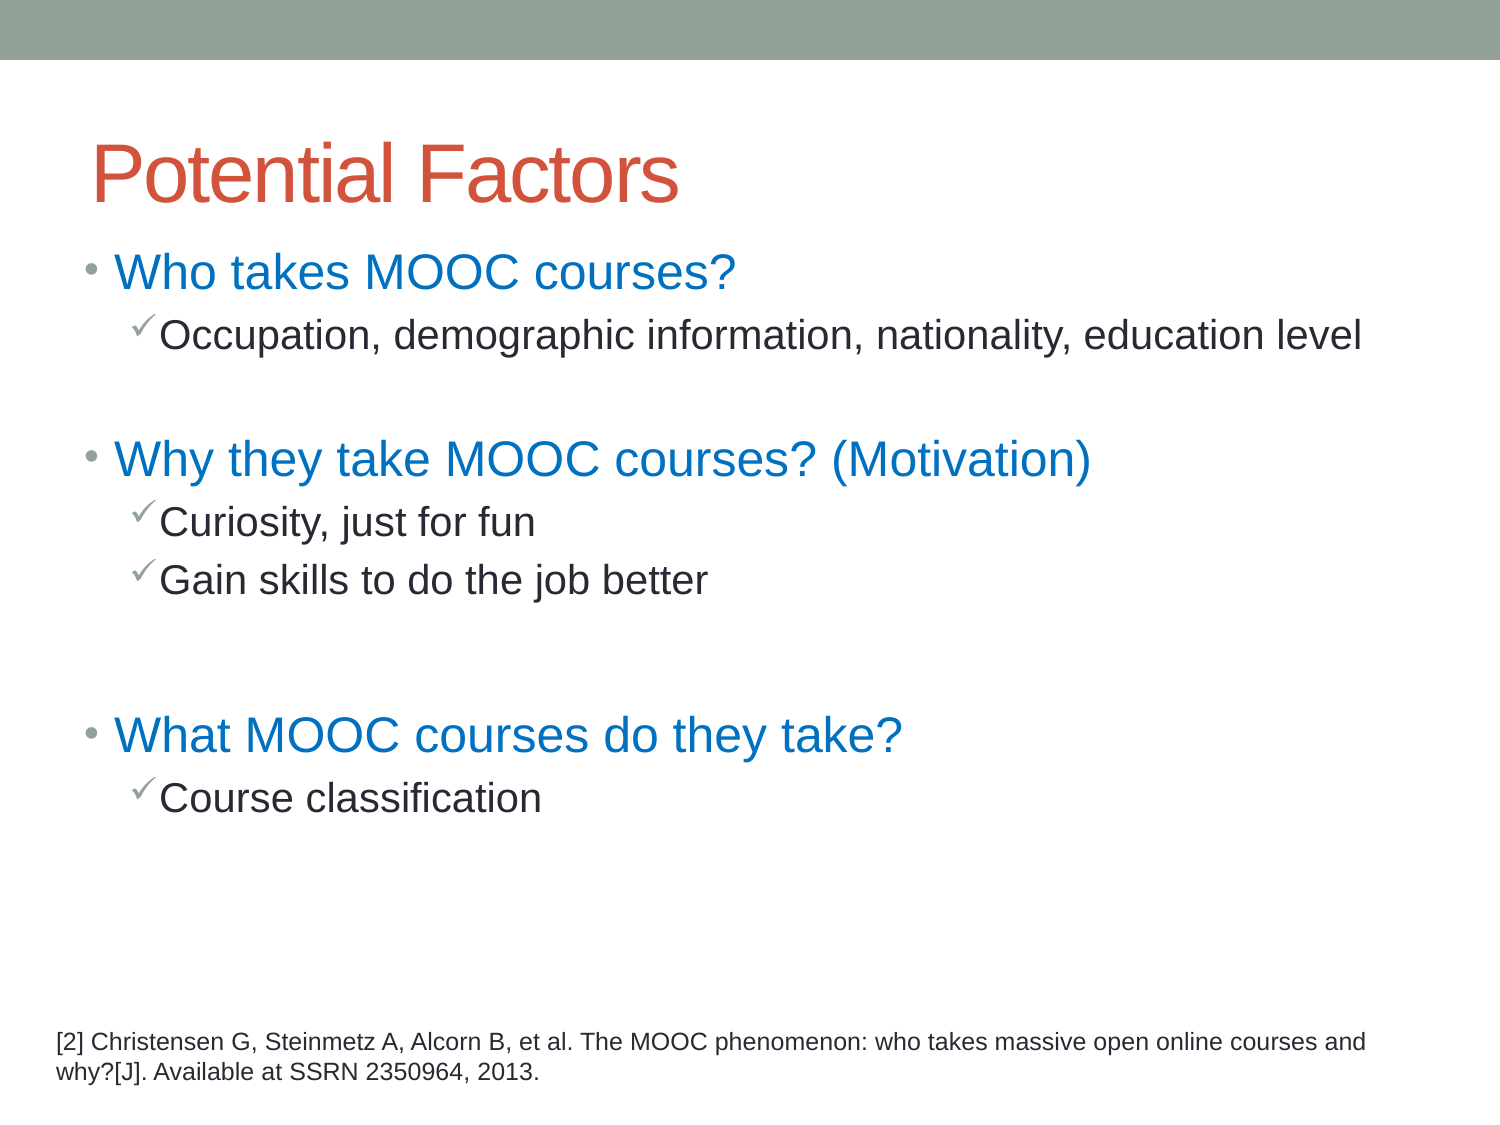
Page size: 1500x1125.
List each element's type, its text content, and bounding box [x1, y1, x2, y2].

title Potential Factors [75, 87, 1425, 250]
list Who takes MOOC courses? Occupation, demographic information, nationality, education level Why they take MOOC courses? (Motivation) Curiosity, just for fun Gain skills to do the job better What MOOC courses do they take? Course classification [69, 231, 1420, 1018]
text_box [2] Christensen G, Steinmetz A, Alcorn B, et al. The MOOC phenomenon: who takes massive open online courses and why?[J]. Available at SSRN 2350964, 2013. [41, 1018, 1447, 1125]
